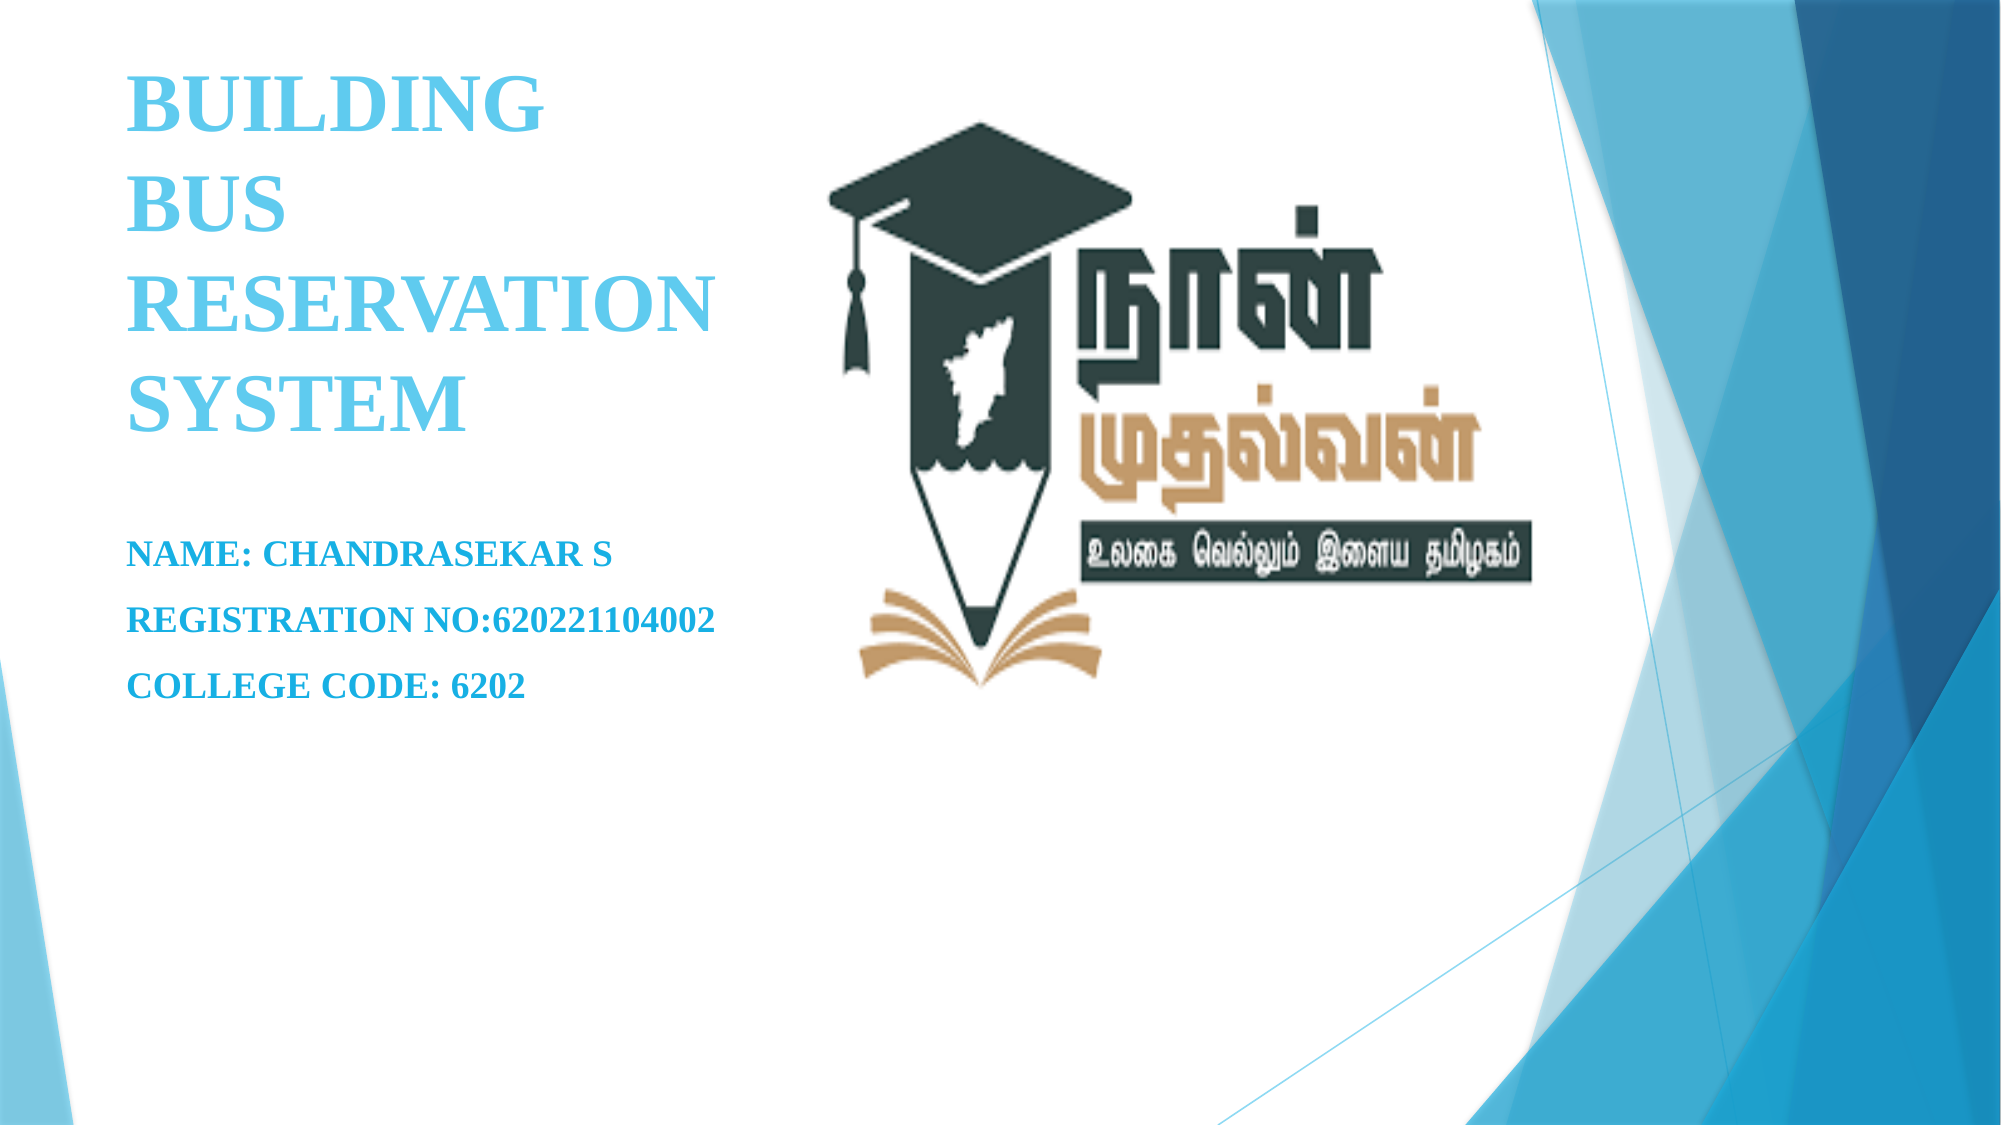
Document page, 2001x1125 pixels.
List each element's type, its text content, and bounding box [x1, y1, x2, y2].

title BUILDING BUS RESERVATION SYSTEM [111, 245, 744, 455]
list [803, 95, 1546, 708]
list NAME: CHANDRASEKAR S REGISTRATION NO:620221104002 COLLEGE CODE: 6202 [111, 455, 744, 880]
